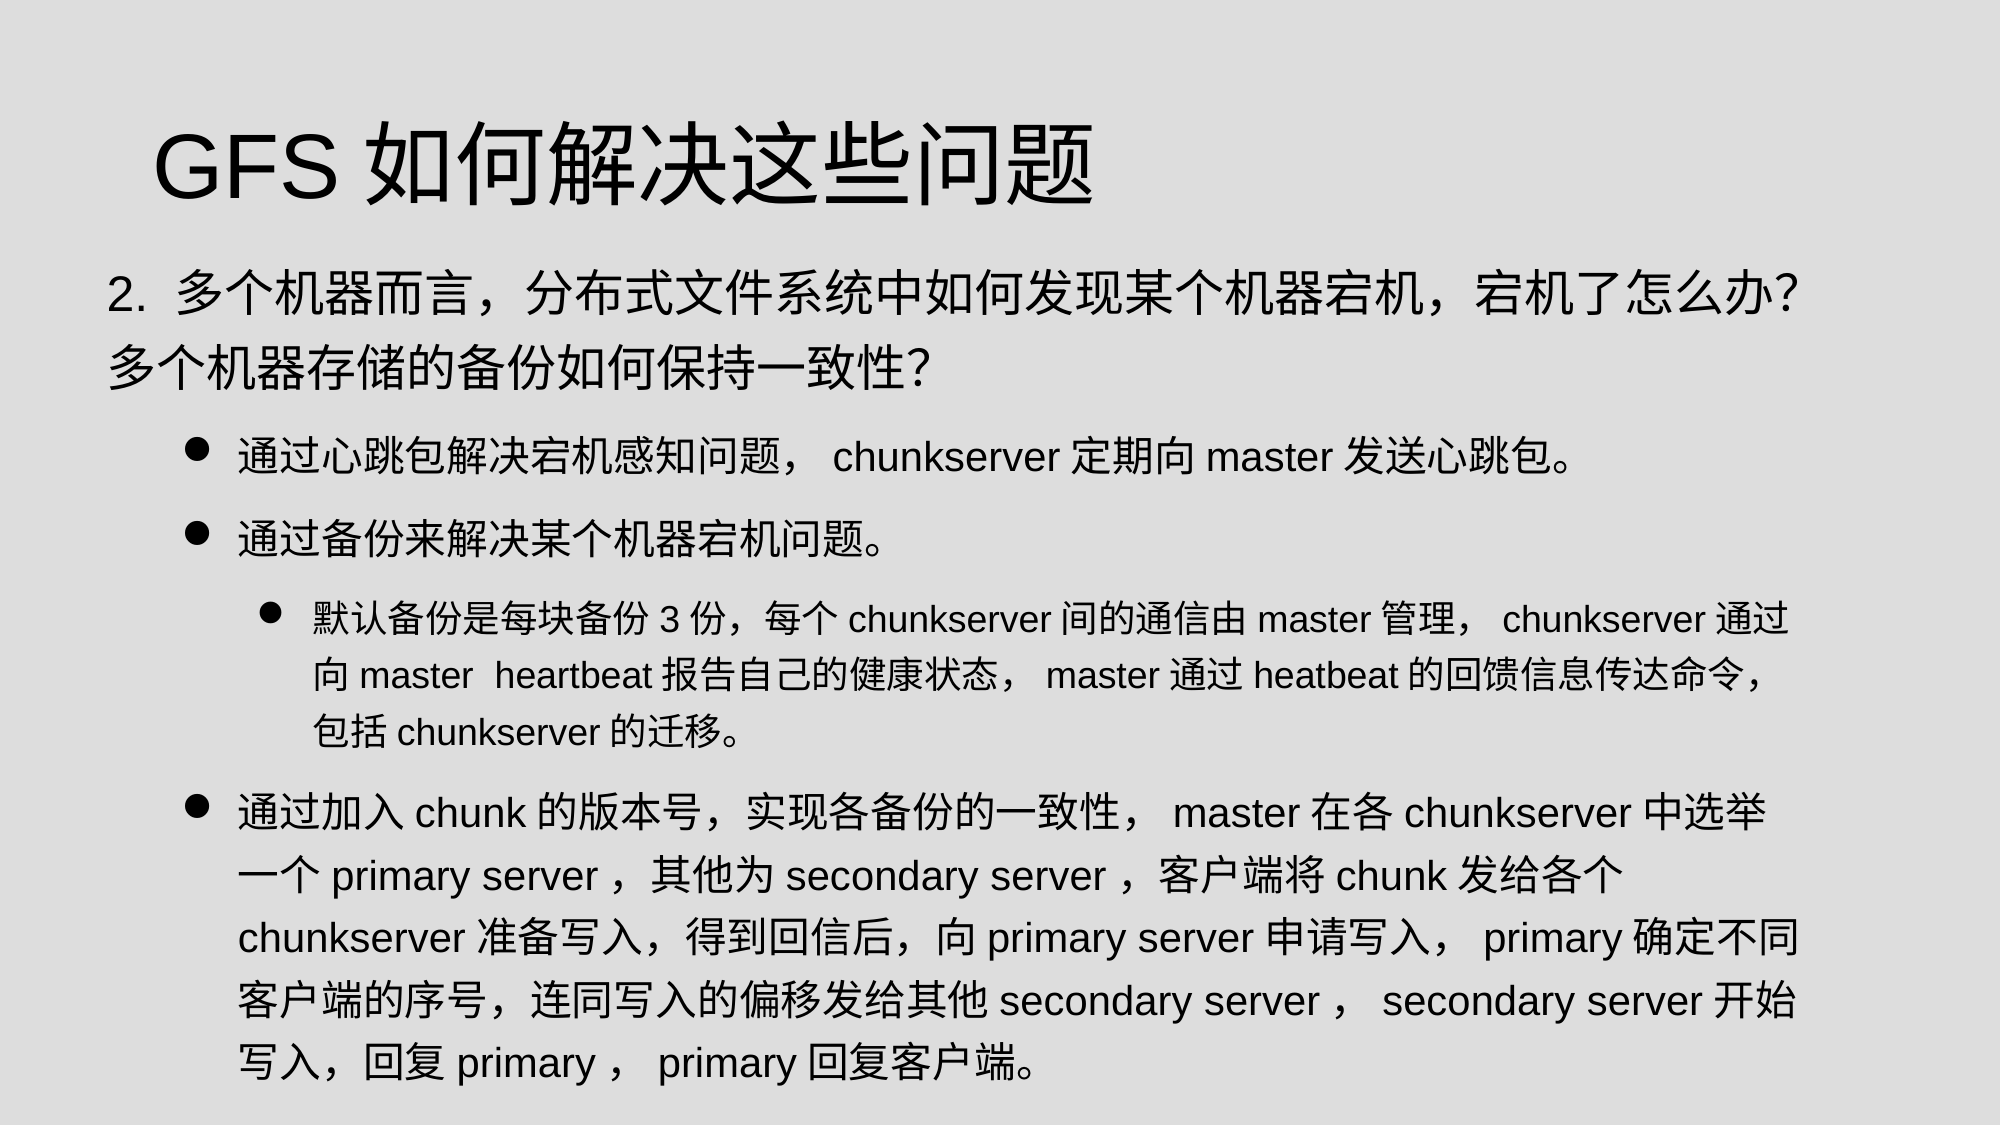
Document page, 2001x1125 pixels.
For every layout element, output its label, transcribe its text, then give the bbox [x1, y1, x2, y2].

list 2. 多个机器而言，分布式文件系统中如何发现某个机器宕机，宕机了怎么办？多个机器存储的备份如何保持一致性？ 通过心跳包解决宕机感知问题，chunkserver定期向master发送心跳包。 通过备份来解决某个机器宕机问题。 默认备份是每块备份3份，每个chunkserver间的通信由master管理，chunkserver通过向master heartbeat报告自己的健康状态，master通过heatbeat的回馈信息传达命令，包括chunkserver的迁移。 通过加入chunk的版本号，实现各备份的一致性，master在各chunkserver中选举一个primary server，其他为secondary server，客户端将chunk发给各个chunkserver准备写入，得到回信后，向primary server申请写入，primary确定不同客户端的序号，连同写入的偏移发给其他secondary server，secondary server开始写入，回复primary，primary回复客户端。 [91, 239, 1817, 1105]
title GFS如何解决这些问题 [137, 59, 1863, 278]
